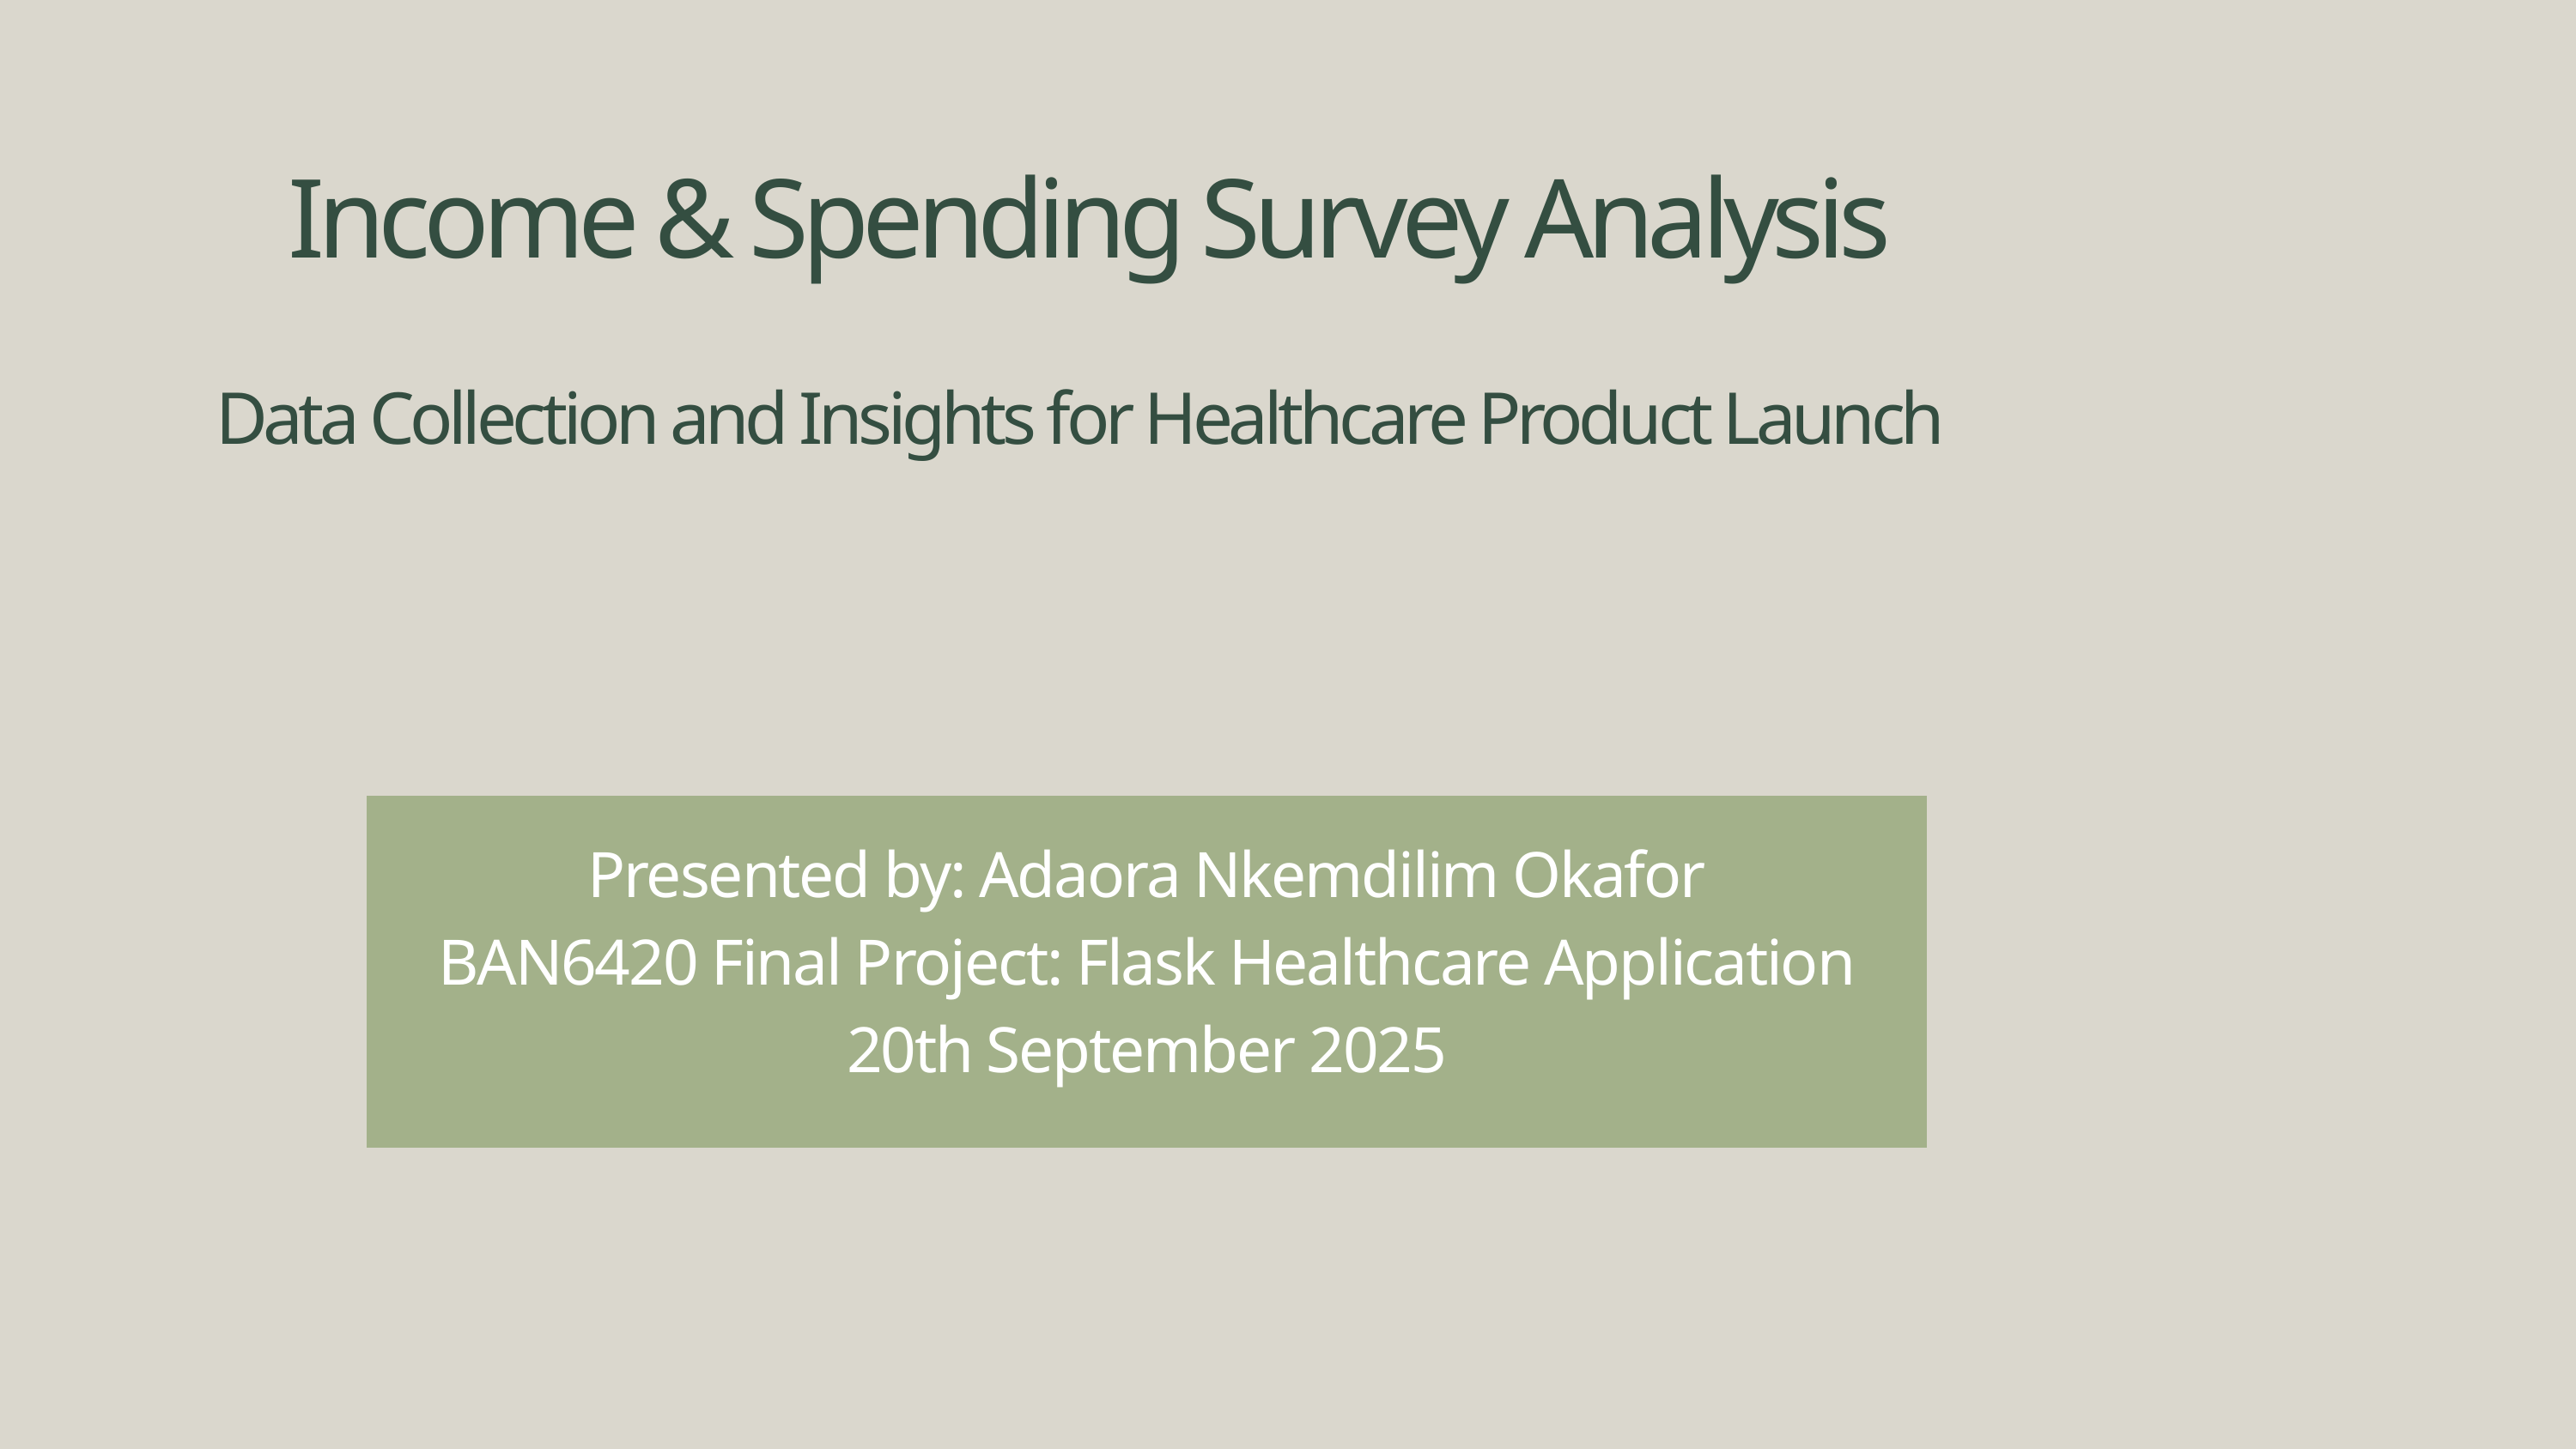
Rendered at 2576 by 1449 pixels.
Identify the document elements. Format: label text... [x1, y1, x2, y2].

text_box Data Collection and Insights for Healthcare Product Launch [216, 358, 2149, 458]
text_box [366, 795, 1928, 1149]
text_box Income & Spending Survey Analysis [288, 127, 2221, 371]
